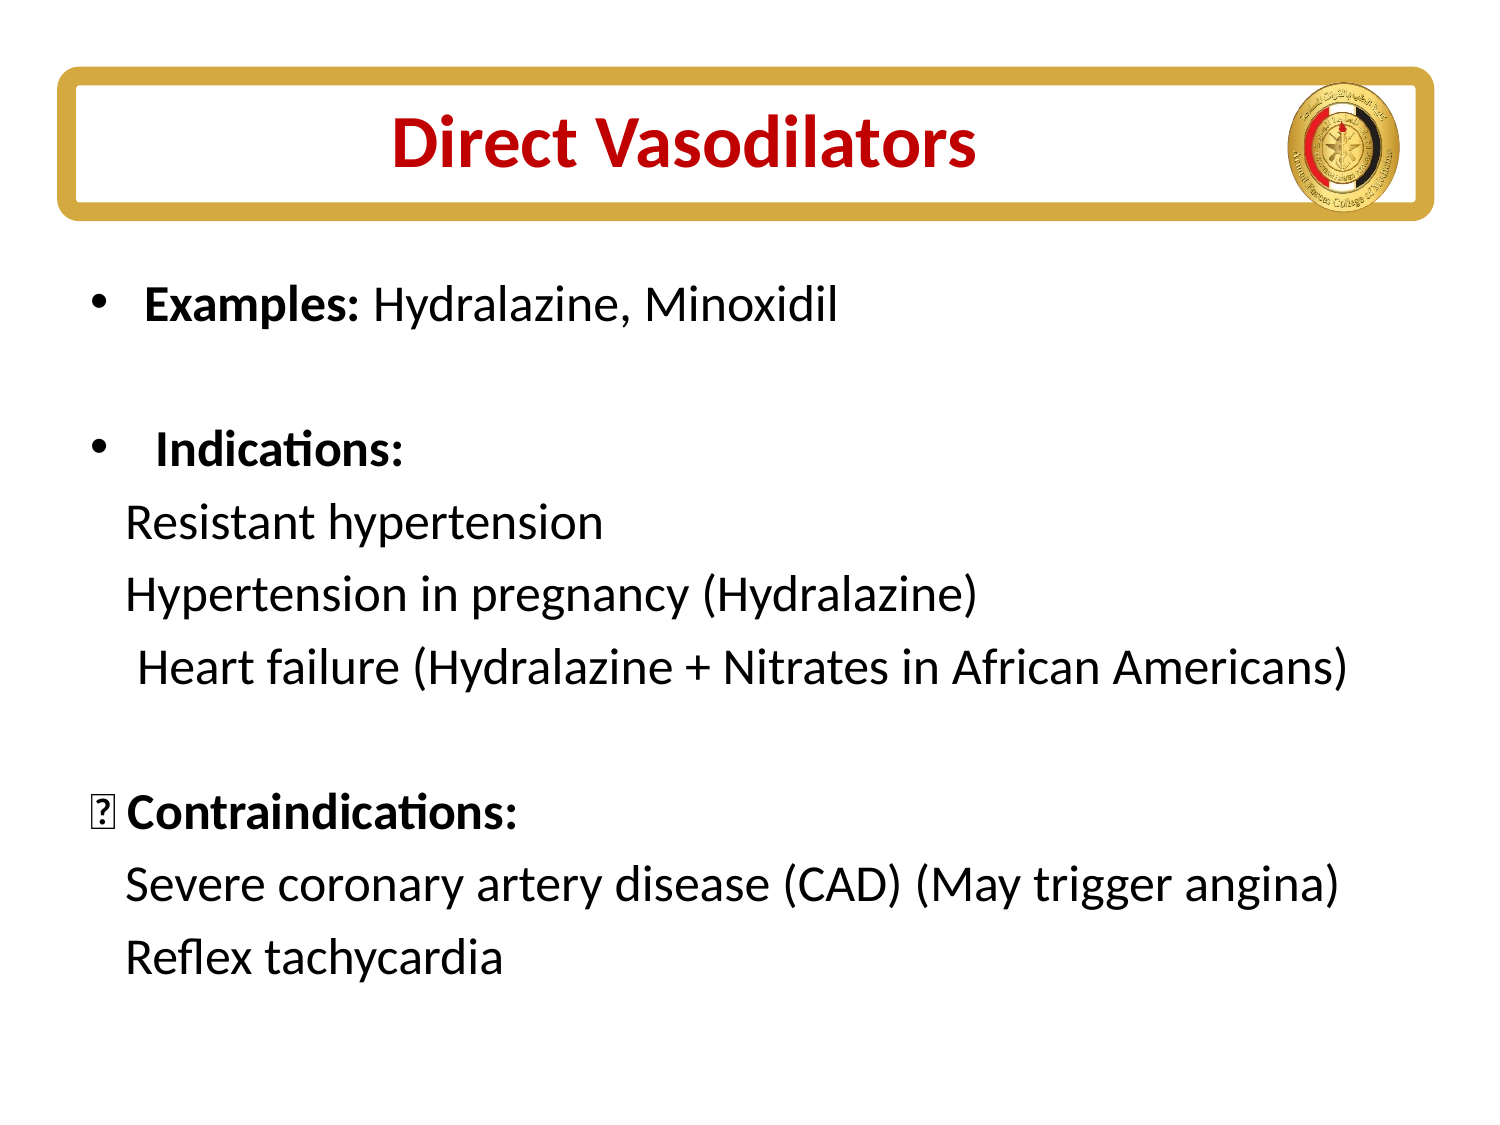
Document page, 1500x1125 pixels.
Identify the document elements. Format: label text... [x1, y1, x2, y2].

picture [1288, 82, 1400, 213]
title Direct Vasodilators [72, 137, 1298, 228]
list Examples: Hydralazine, Minoxidil Indications: Resistant hypertension Hypertension in pregnancy (Hydralazine) Heart failure (Hydralazine + Nitrates in African Americans) 🚫 Contraindications: Severe coronary artery disease (CAD) (May trigger angina) Reflex tachycardia [75, 262, 1425, 1005]
